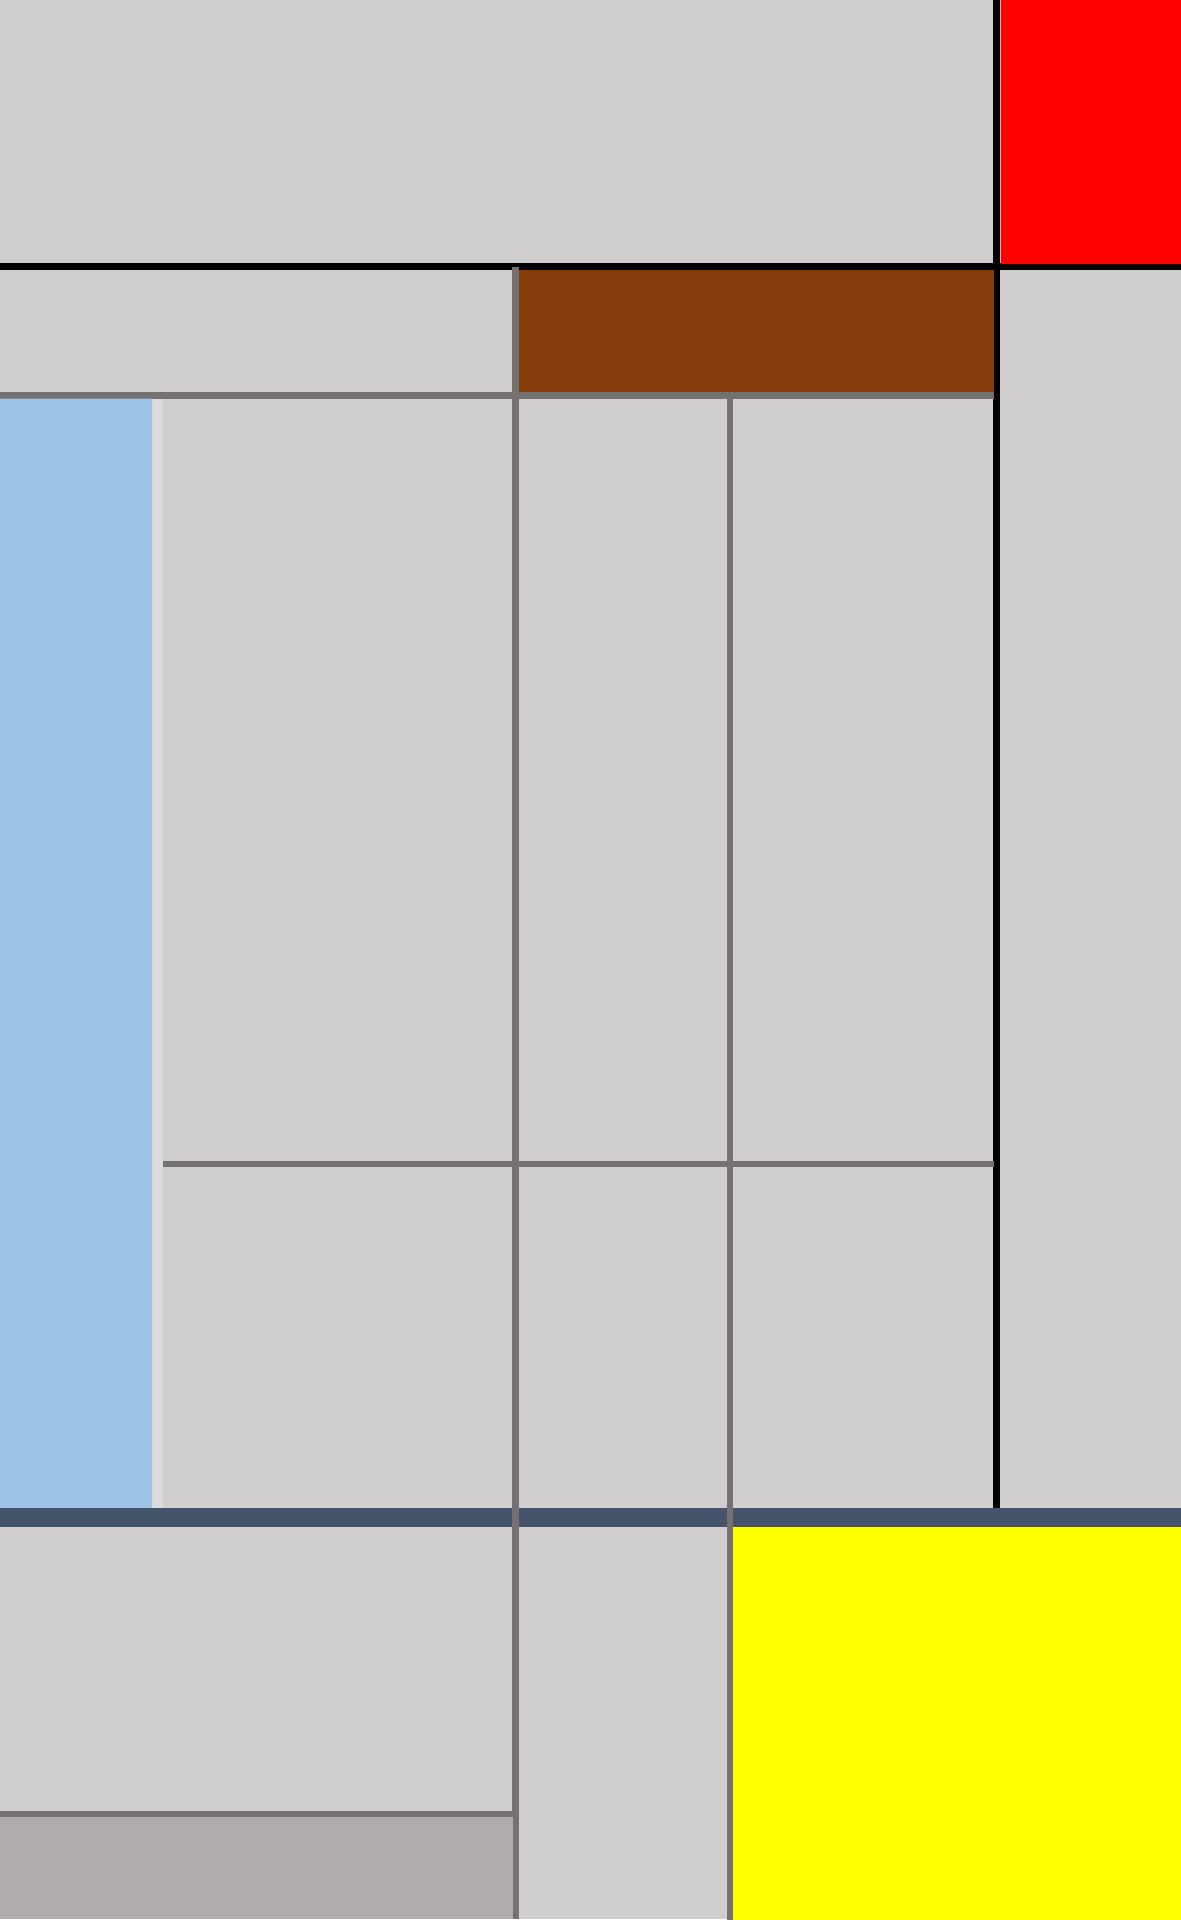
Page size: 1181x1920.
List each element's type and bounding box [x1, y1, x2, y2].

text_box [732, 1526, 1181, 1920]
text_box [0, 398, 153, 1508]
text_box [1000, 0, 1181, 265]
text_box [517, 269, 995, 393]
text_box [0, 1816, 514, 1920]
